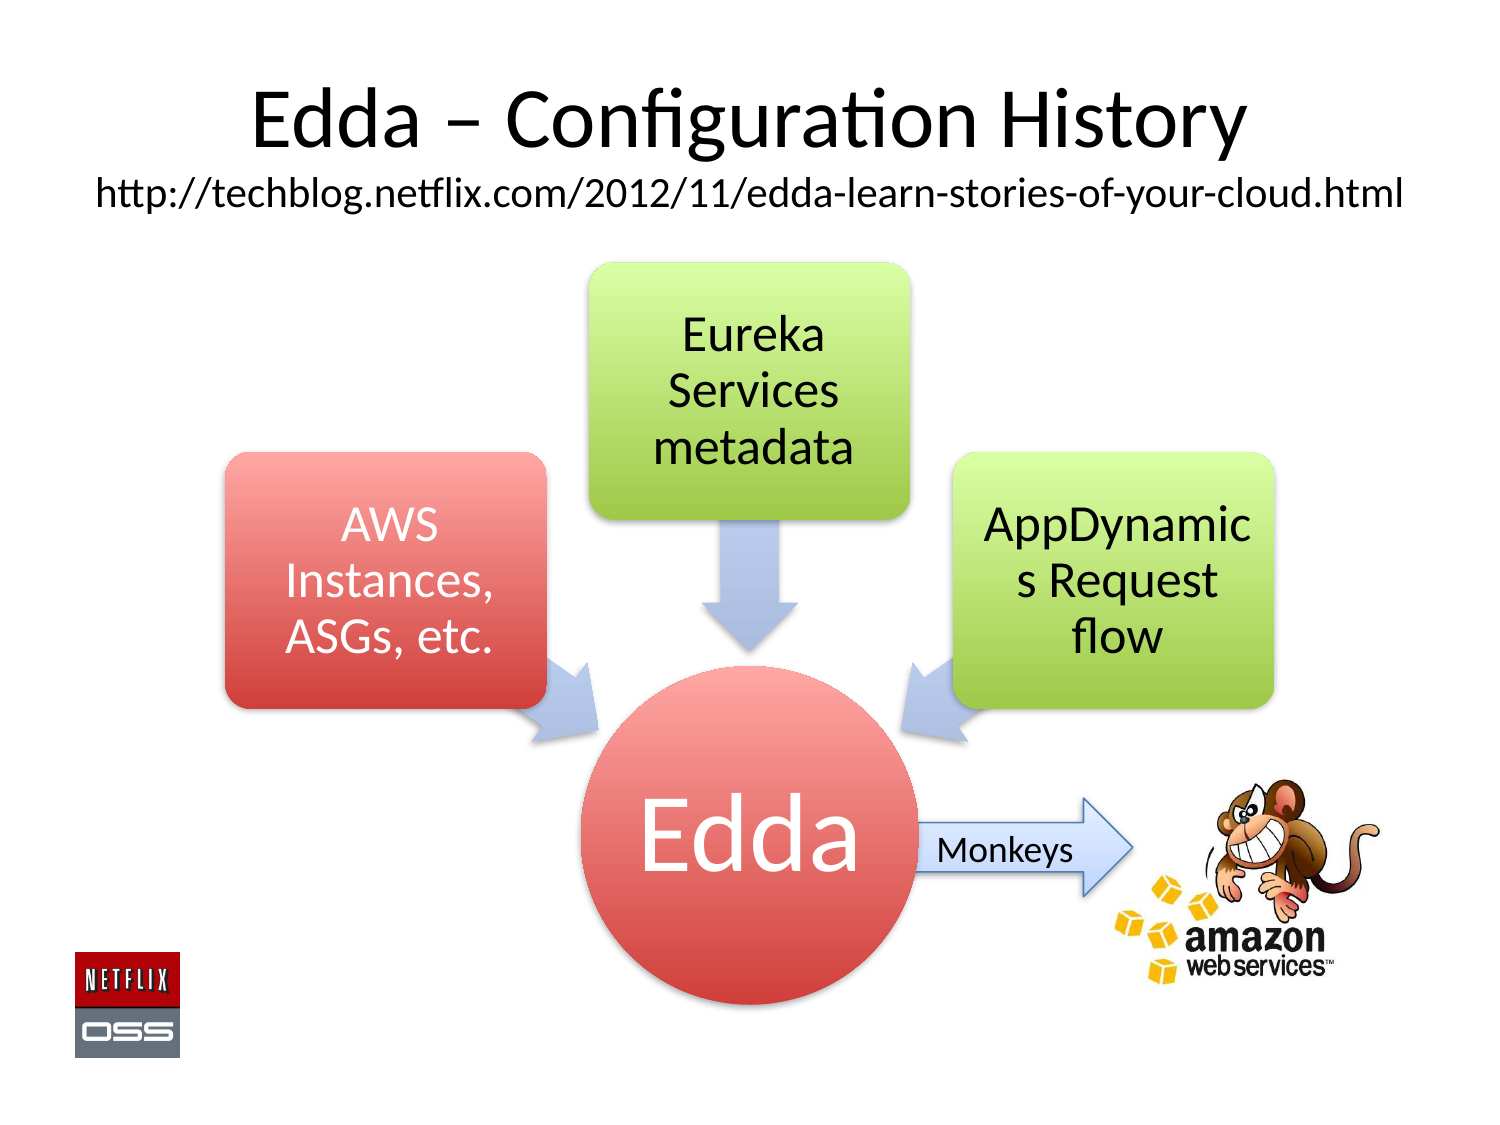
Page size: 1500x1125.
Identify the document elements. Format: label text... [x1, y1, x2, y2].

title Edda – Configuration History http://techblog.netflix.com/2012/11/edda-learn-stories-of-your-cloud.html [75, 45, 1425, 233]
picture [1060, 760, 1437, 1012]
picture [74, 952, 180, 1058]
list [74, 262, 1426, 1006]
